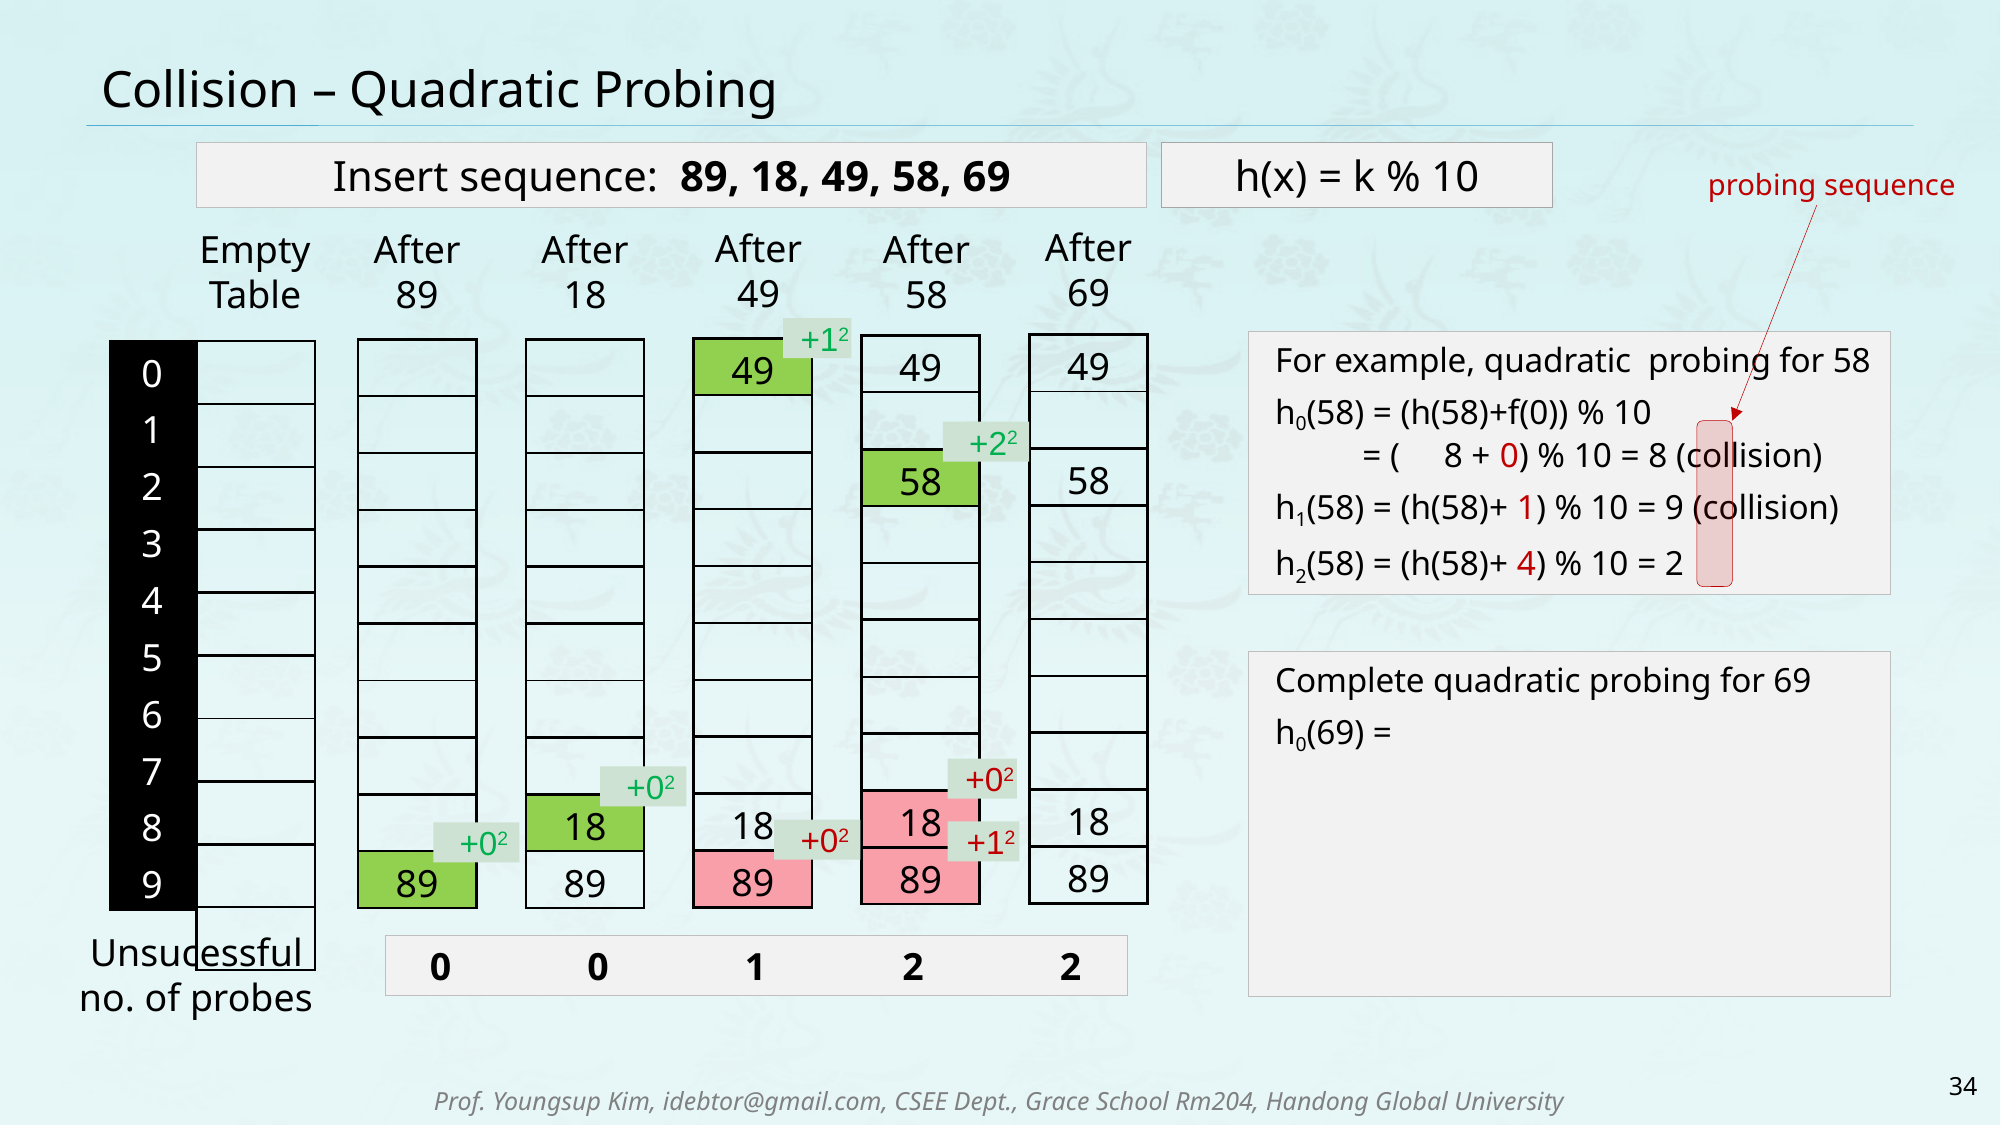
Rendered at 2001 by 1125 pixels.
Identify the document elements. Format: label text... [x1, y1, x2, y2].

table_cell [198, 719, 314, 780]
table_cell 6 [112, 683, 192, 738]
table_cell [863, 735, 978, 789]
table_cell [198, 531, 314, 591]
text_box Unsucessful no. of probes [54, 921, 328, 1027]
table_cell 7 [112, 741, 192, 795]
table_cell [1031, 734, 1146, 788]
table_cell 9 [112, 854, 192, 908]
table_header [359, 341, 475, 395]
table_cell [527, 397, 643, 452]
table_cell 18 [695, 795, 811, 849]
table_header 49 [1031, 336, 1146, 391]
table_header 49 [695, 340, 811, 394]
table_cell [359, 739, 475, 793]
text_box After 49 [700, 217, 818, 323]
table_cell 89 [1031, 848, 1146, 902]
text_box After 69 [1030, 216, 1147, 322]
table_cell 4 [112, 570, 192, 624]
table_cell [359, 397, 475, 452]
table_cell 89 [527, 852, 643, 907]
table_header 0 [112, 342, 192, 397]
table_cell [695, 738, 811, 792]
table_cell [695, 624, 811, 679]
table_cell [1031, 677, 1146, 731]
table_cell [863, 507, 978, 562]
table_cell 2 [112, 456, 192, 510]
table_cell 58 [863, 451, 978, 505]
table_cell [1031, 507, 1146, 561]
table_cell [198, 594, 314, 654]
text_box 0 0 1 2 2 [385, 935, 1128, 996]
table_cell 5 [112, 627, 192, 681]
table_cell 89 [863, 849, 978, 903]
table_cell [1031, 392, 1146, 447]
table_cell [695, 567, 811, 622]
table_cell 89 [359, 852, 475, 907]
table_cell [527, 568, 643, 622]
table_cell [359, 454, 475, 509]
table_cell [863, 678, 978, 732]
table_cell [198, 468, 314, 528]
table_cell [1031, 620, 1146, 675]
table_cell [695, 681, 811, 735]
table_header [198, 342, 314, 403]
text_box Complete quadratic probing for 69 h0(69) = [1248, 651, 1891, 997]
table_cell [863, 564, 978, 618]
table_cell [863, 393, 978, 448]
table_cell [527, 681, 643, 736]
text_box After 18 [526, 219, 644, 324]
table_header [527, 341, 643, 395]
text_box After 58 [867, 218, 985, 323]
table_cell 18 [863, 792, 978, 846]
table_cell 8 [112, 797, 192, 852]
table_cell [359, 681, 475, 736]
table_header 49 [863, 337, 978, 391]
table_cell 1 [112, 399, 192, 453]
table_cell 18 [1031, 791, 1146, 845]
table_cell [359, 568, 475, 622]
text_box +02 [600, 766, 687, 807]
table_cell [359, 796, 475, 850]
text_box h(x) = k % 10 [1161, 142, 1553, 208]
title Collision – Quadratic Probing [86, 50, 1914, 126]
table_cell [527, 454, 643, 509]
table_cell [863, 621, 978, 676]
text_box +12 [947, 821, 1020, 862]
table_cell [695, 396, 811, 451]
table_cell 58 [1031, 450, 1146, 504]
table_cell [527, 511, 643, 565]
table_cell 89 [695, 852, 811, 906]
text_box For example, quadratic probing for 58 h0(58) = (h(58)+f(0)) % 10 = ( 8 + 0) % 10 = 8 (collision) h1(58) = (h(58)+ 1) % 10 = 9 (collision) h2(58) = (h(58)+ 4) % 10 = 2 [1248, 331, 1689, 595]
text_box +02 [433, 822, 520, 863]
text_box +22 [942, 421, 1030, 462]
table_cell 3 [112, 513, 192, 567]
slide_number 34 [1816, 1057, 1993, 1118]
table_cell [359, 625, 475, 680]
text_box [1685, 158, 1979, 587]
table_cell [198, 846, 314, 906]
table_cell [1031, 563, 1146, 618]
text_box Insert sequence: 89, 18, 49, 58, 69 [196, 142, 1147, 208]
table_cell [198, 405, 314, 466]
text_box +12 [783, 318, 852, 359]
text_box +02 [947, 758, 1017, 799]
table_cell [198, 908, 314, 921]
text_box After 89 [358, 218, 476, 323]
table_cell [695, 510, 811, 565]
table_cell [198, 657, 314, 718]
table_cell [359, 511, 475, 565]
table_cell [695, 454, 811, 508]
table_cell [198, 783, 314, 843]
text_box +02 [774, 819, 861, 860]
table_cell [527, 625, 643, 680]
table_cell [527, 739, 643, 793]
table_cell 18 [527, 796, 643, 850]
text_box Empty Table [184, 218, 326, 323]
